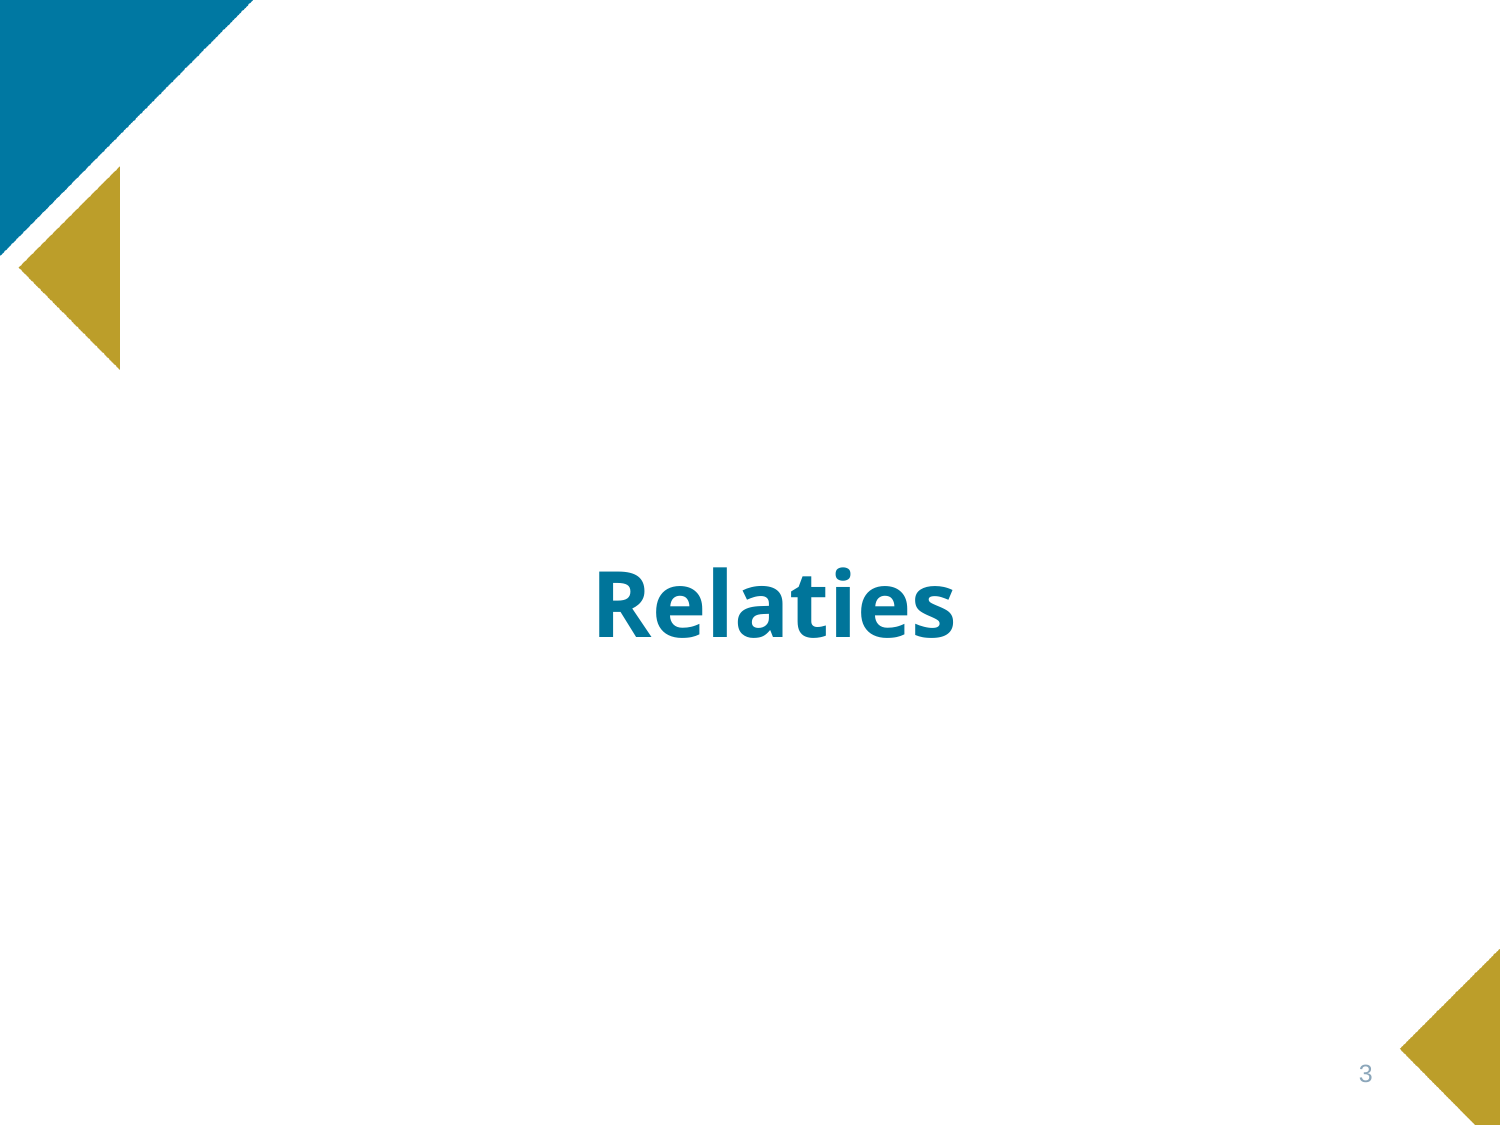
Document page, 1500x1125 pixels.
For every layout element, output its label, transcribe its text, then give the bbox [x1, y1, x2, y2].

slide_number 3 [1037, 1042, 1388, 1103]
picture [0, 0, 1500, 1125]
title Relaties [123, 479, 1425, 721]
